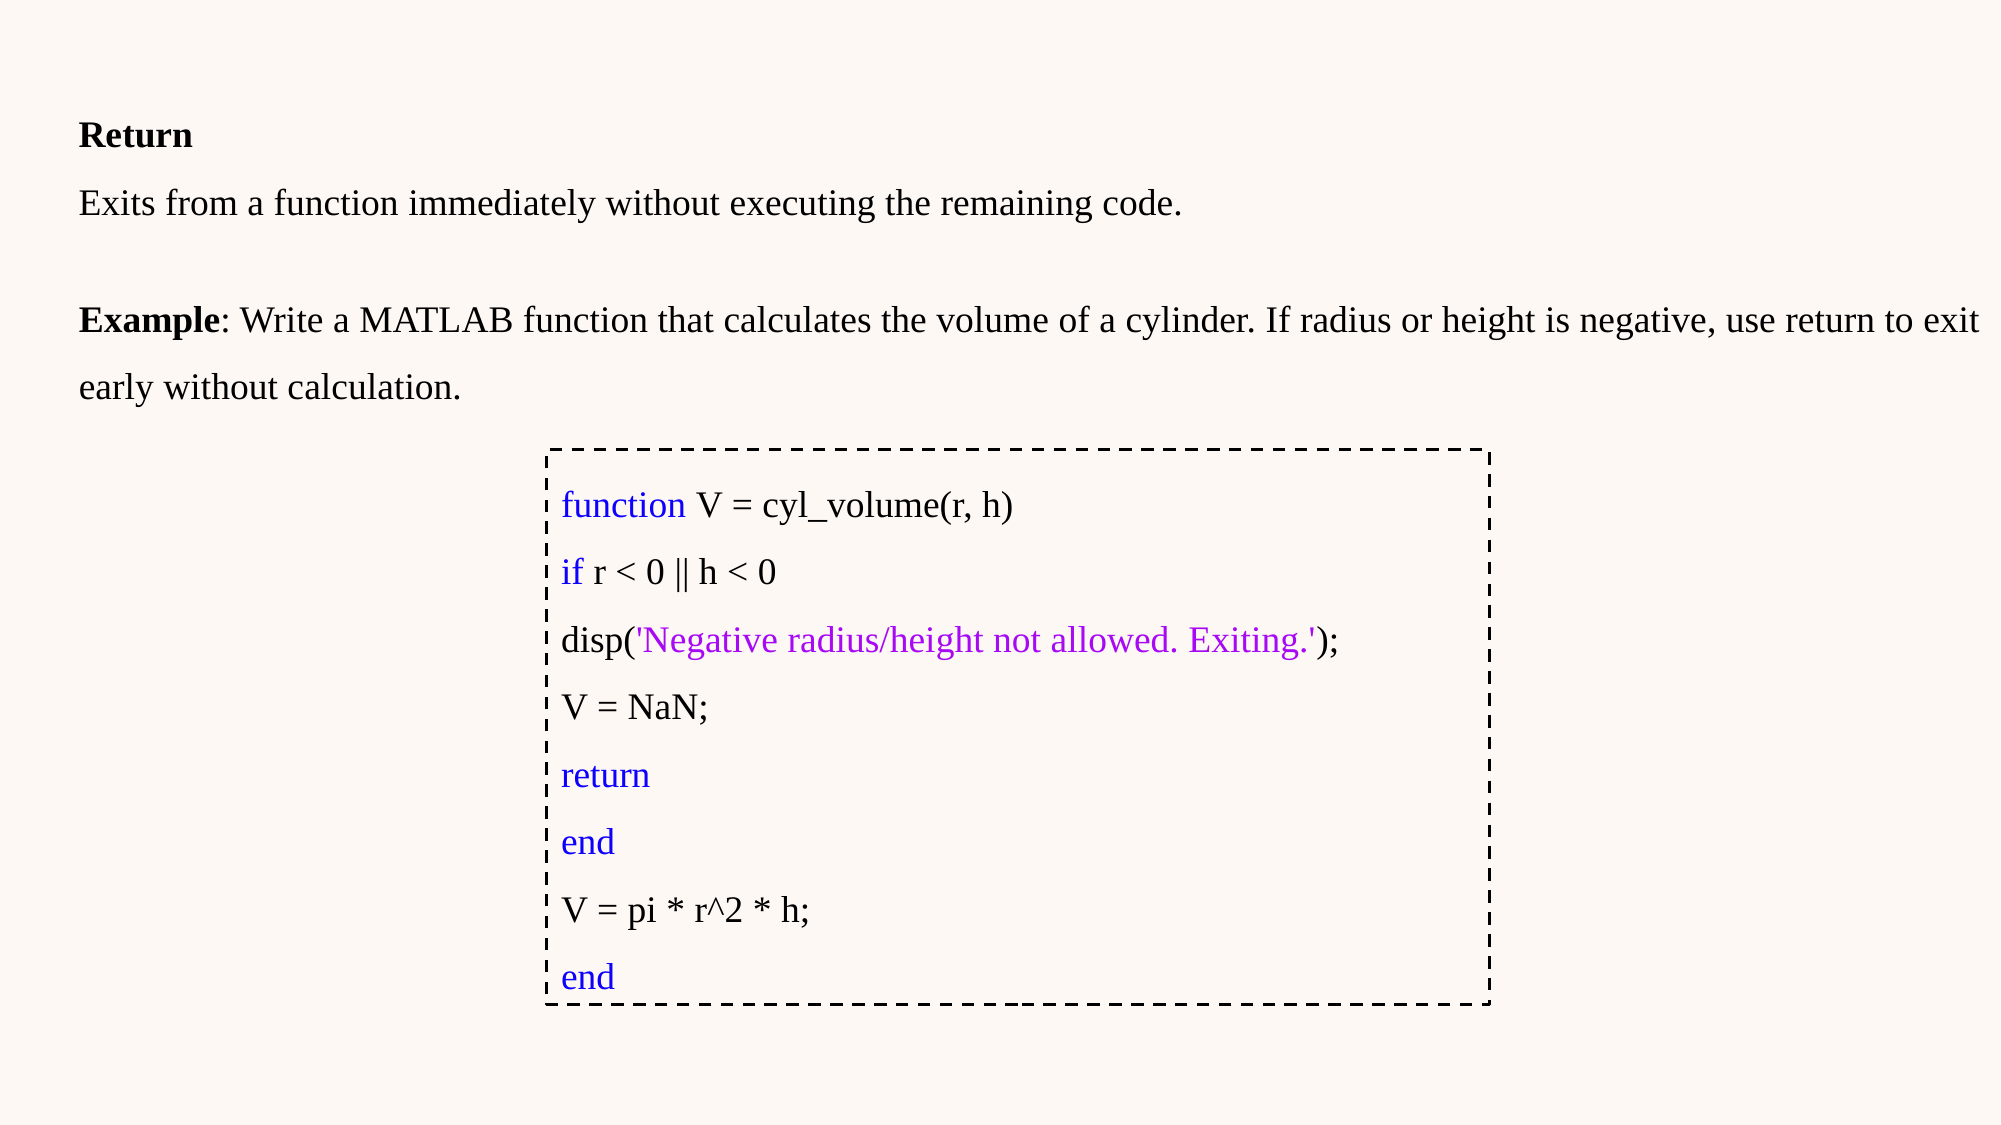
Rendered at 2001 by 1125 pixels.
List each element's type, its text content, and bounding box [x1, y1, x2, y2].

text_box Return Exits from a function immediately without executing the remaining code. [63, 80, 1685, 231]
text_box Example: Write a MATLAB function that calculates the volume of a cylinder. If radius or height is negative, use return to exit early without calculation. [63, 265, 2000, 415]
text_box function V = cyl_volume(r, h) if r < 0 || h < 0 disp('Negative radius/height not allowed. Exiting.'); V = NaN; return end V = pi * r^2 * h; end [546, 449, 1490, 1005]
